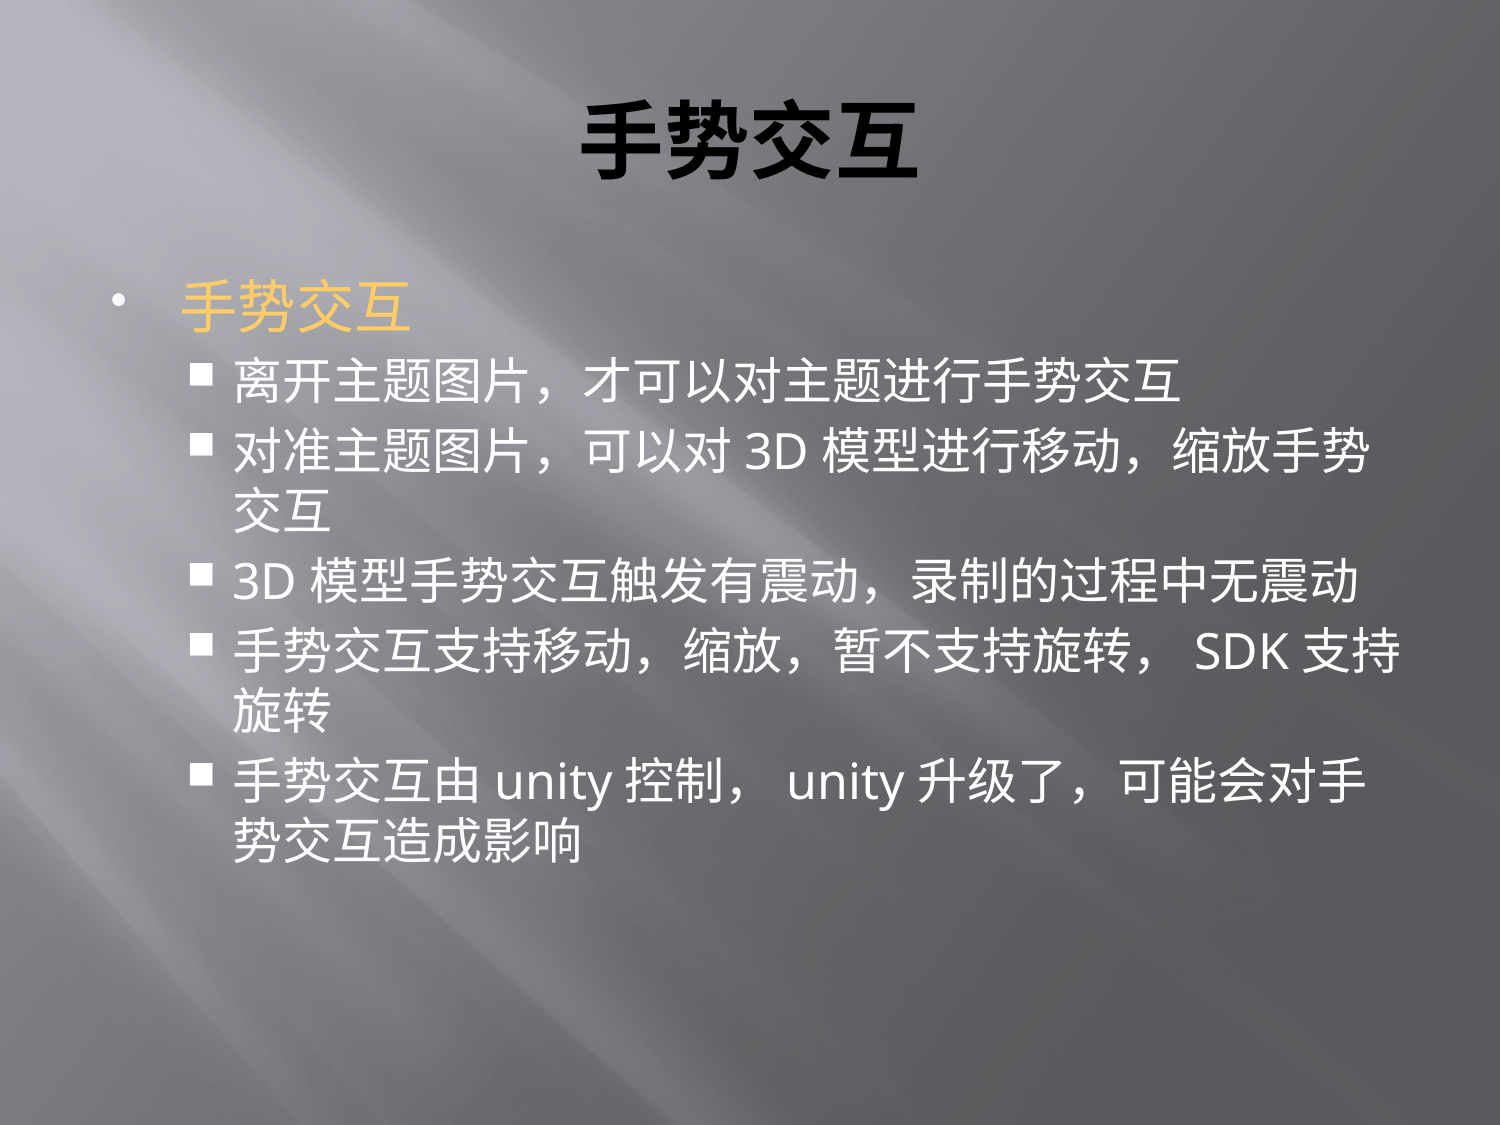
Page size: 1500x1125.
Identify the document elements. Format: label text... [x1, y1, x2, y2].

title 手势交互 [75, 45, 1425, 233]
list 手势交互 离开主题图片，才可以对主题进行手势交互 对准主题图片，可以对3D模型进行移动，缩放手势交互 3D模型手势交互触发有震动，录制的过程中无震动 手势交互支持移动，缩放，暂不支持旋转，SDK支持旋转 手势交互由unity控制，unity升级了，可能会对手势交互造成影响 [75, 262, 1425, 1035]
